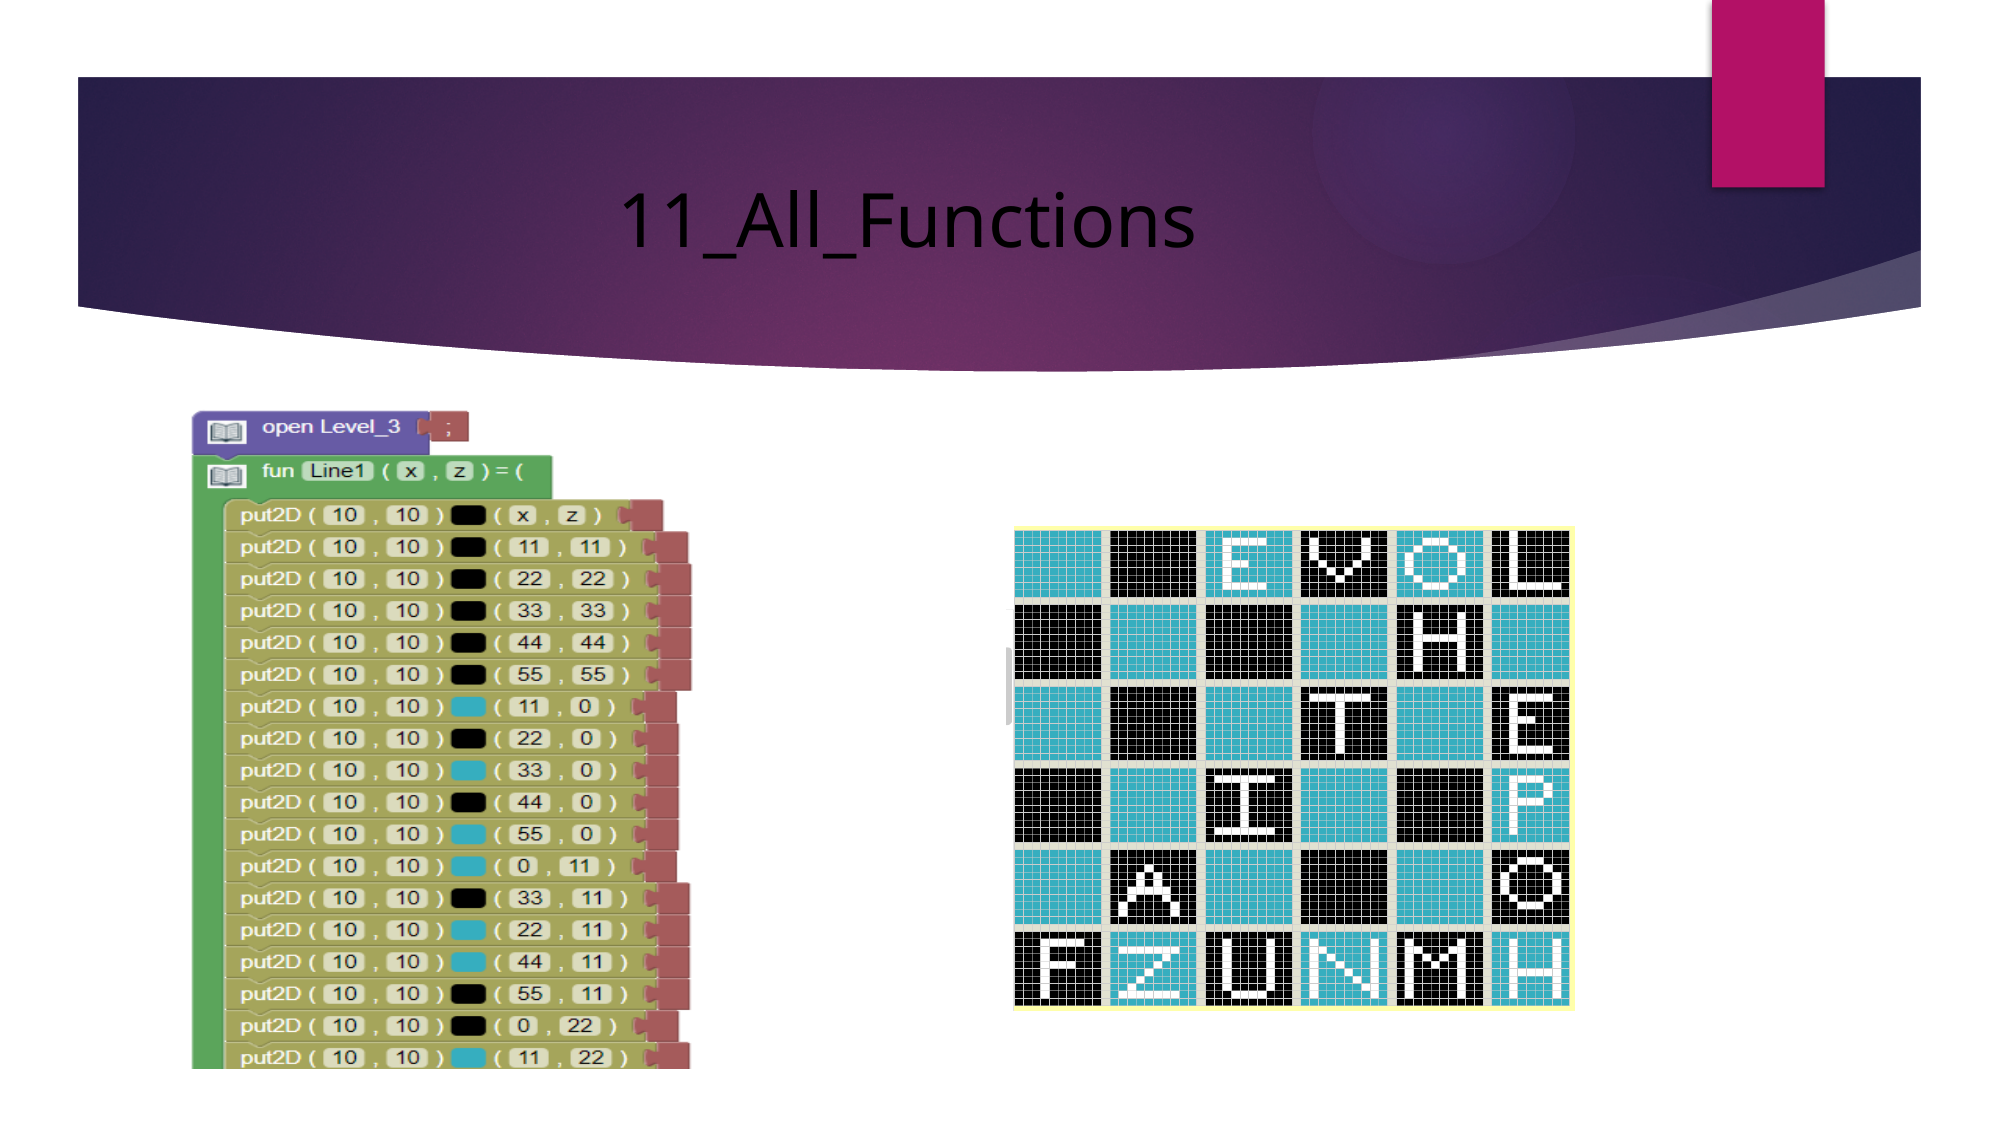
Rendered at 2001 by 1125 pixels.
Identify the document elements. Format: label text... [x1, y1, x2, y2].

title 11_All_Functions [189, 159, 1627, 276]
picture [1005, 525, 1575, 1012]
picture [189, 406, 707, 1069]
